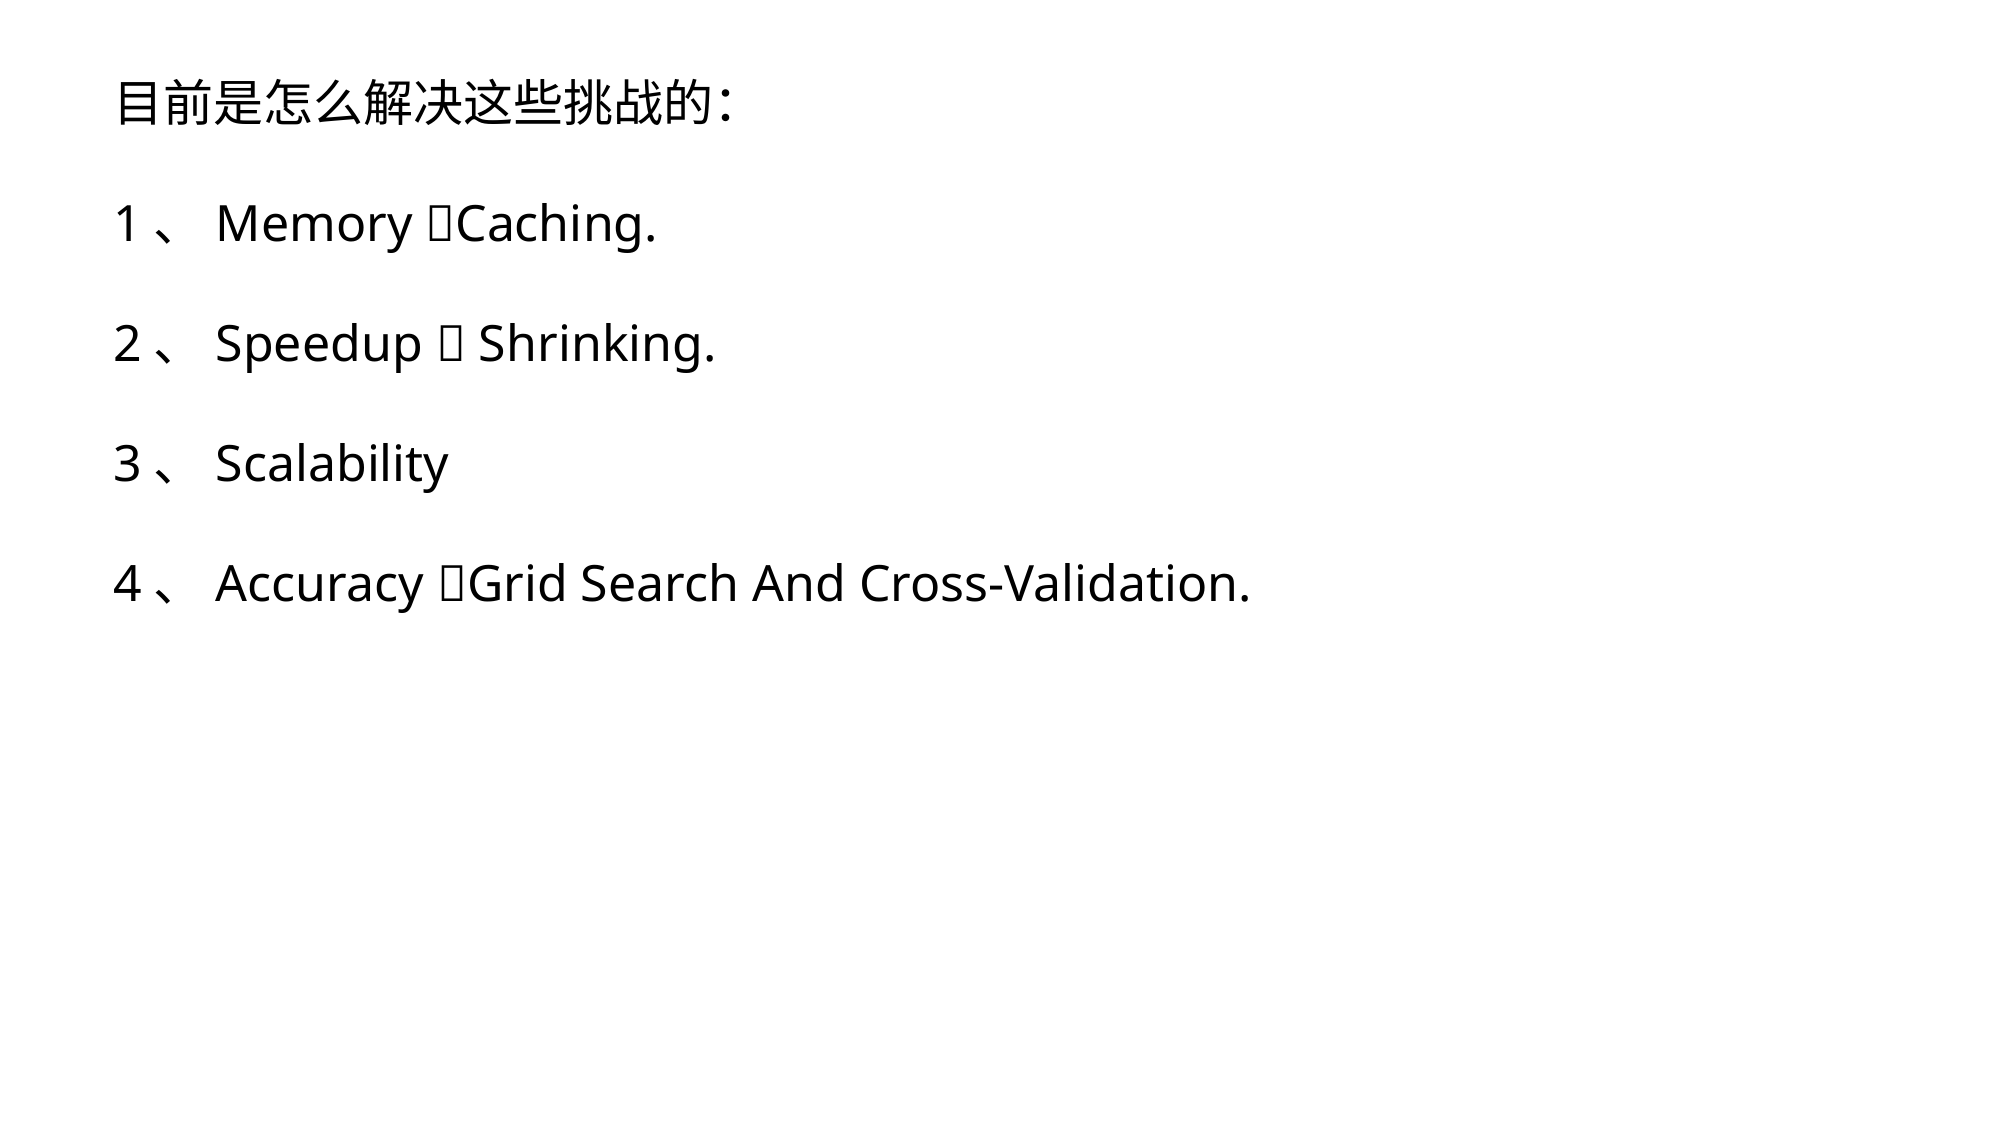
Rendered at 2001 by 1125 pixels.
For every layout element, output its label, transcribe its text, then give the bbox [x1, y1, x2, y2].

text_box 目前是怎么解决这些挑战的： 1、Memory Caching. 2、Speedup  Shrinking. 3、Scalability 4、Accuracy Grid Search And Cross-Validation. [98, 64, 1505, 619]
